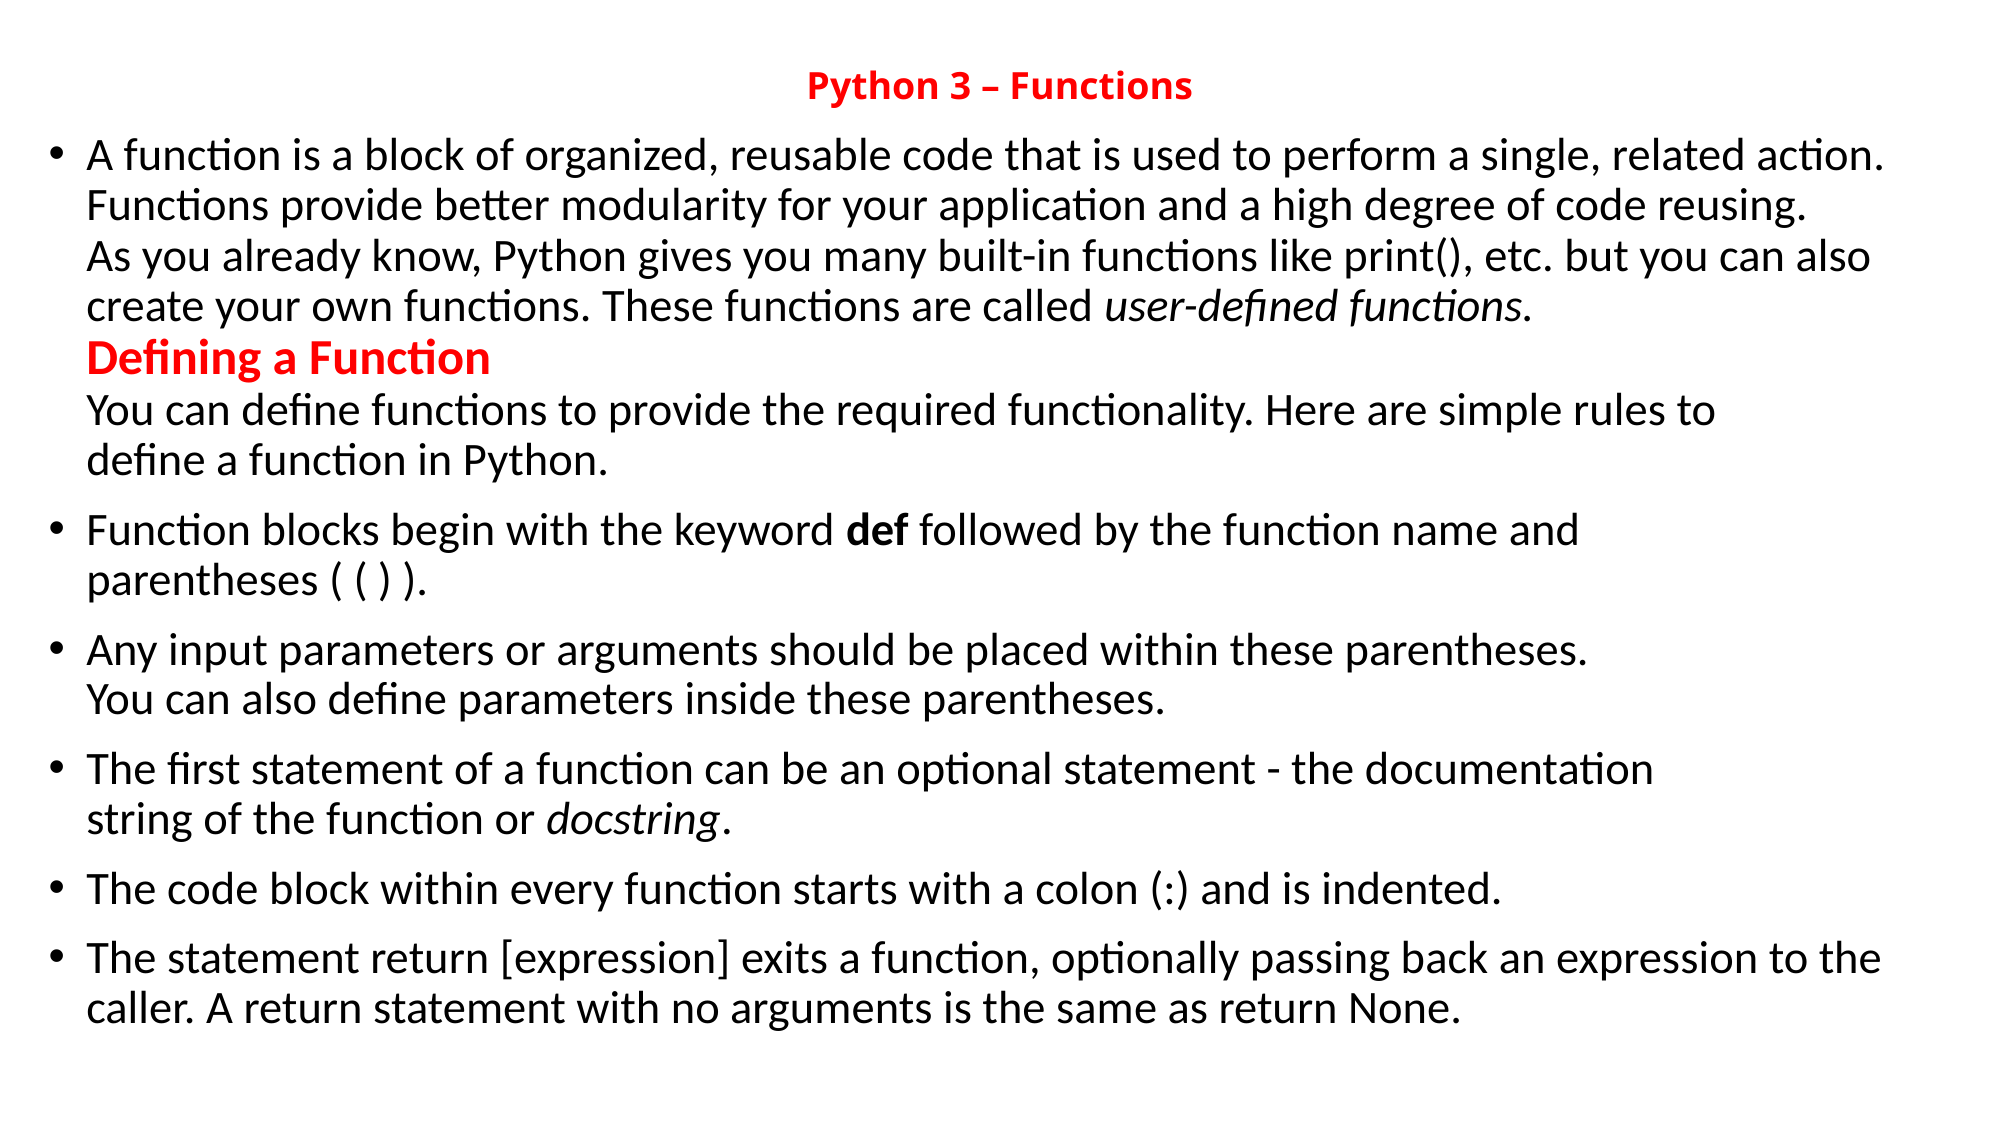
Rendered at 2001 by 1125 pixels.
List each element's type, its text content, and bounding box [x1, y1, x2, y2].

list A function is a block of organized, reusable code that is used to perform a single, related action. Functions provide better modularity for your application and a high degree of code reusing. As you already know, Python gives you many built-in functions like print(), etc. but you can also create your own functions. These functions are called user-defined functions. Defining a Function You can define functions to provide the required functionality. Here are simple rules to define a function in Python. Function blocks begin with the keyword def followed by the function name and parentheses ( ( ) ). Any input parameters or arguments should be placed within these parentheses. You can also define parameters inside these parentheses. The first statement of a function can be an optional statement - the documentation string of the function or docstring. The code block within every function starts with a colon (:) and is indented. The statement return [expression] exits a function, optionally passing back an expression to the caller. A return statement with no arguments is the same as return None. [33, 123, 1953, 1097]
title Python 3 – Functions [137, 59, 1863, 123]
